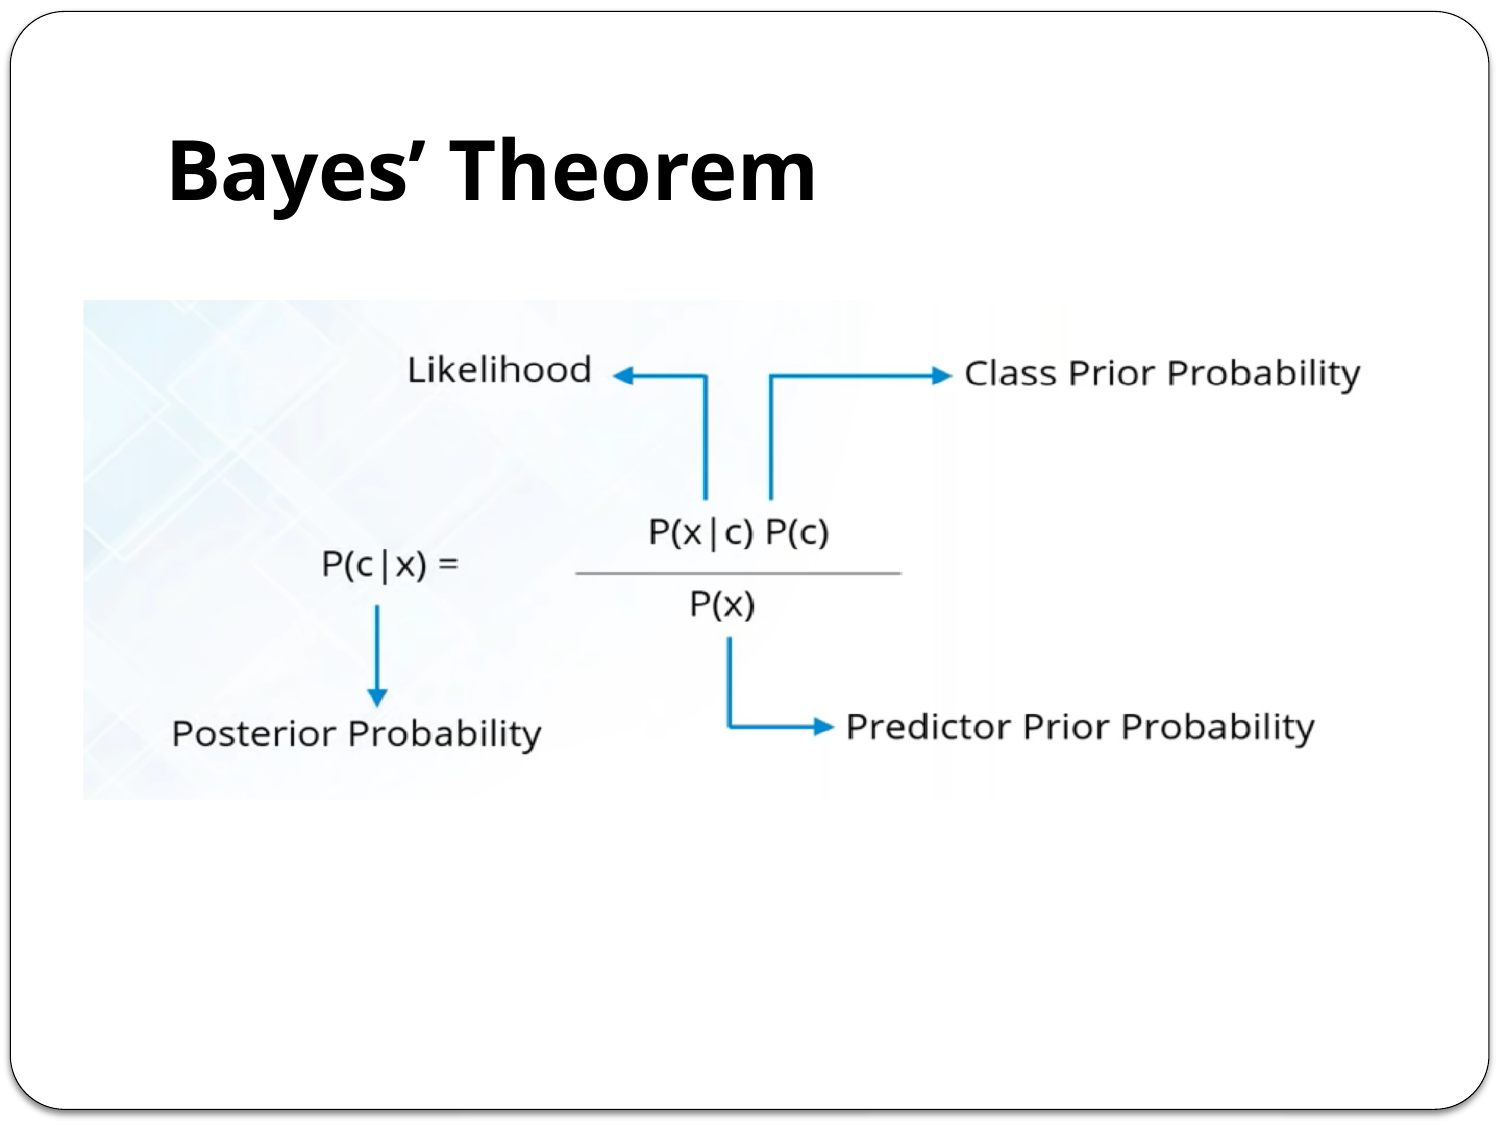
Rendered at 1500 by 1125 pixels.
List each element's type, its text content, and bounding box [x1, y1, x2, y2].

picture [83, 299, 1417, 801]
title Bayes’ Theorem [149, 44, 1426, 233]
